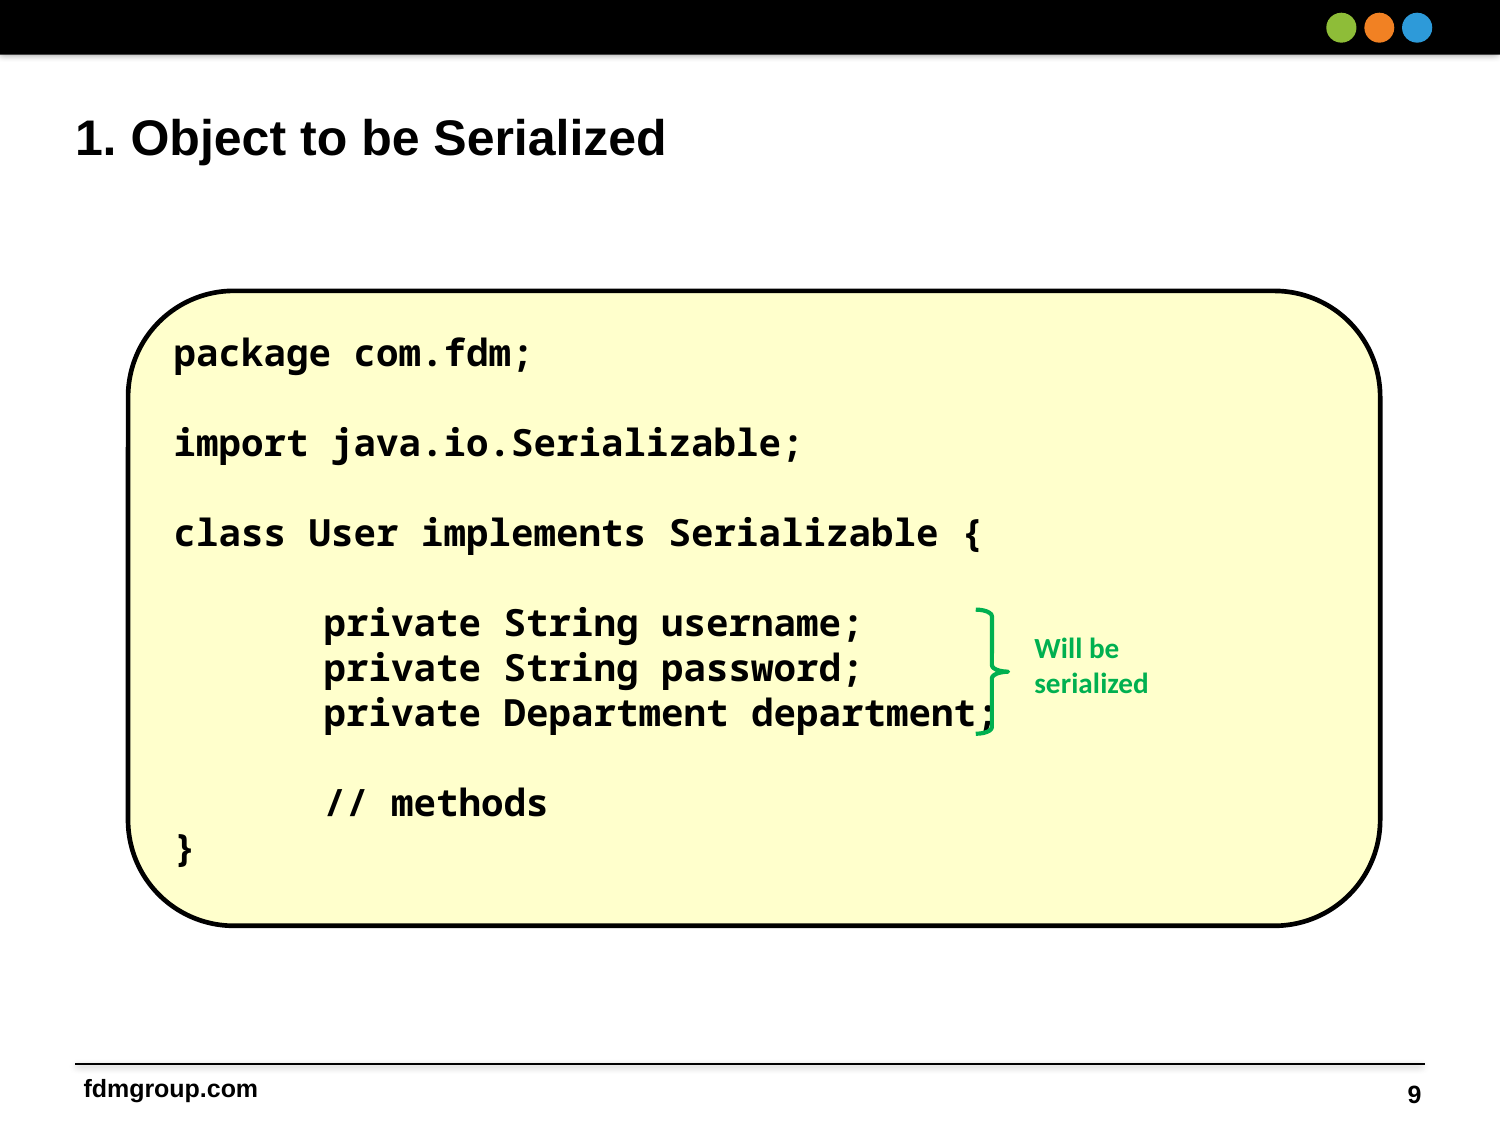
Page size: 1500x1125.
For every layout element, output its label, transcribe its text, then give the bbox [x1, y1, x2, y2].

text_box package com.fdm; import java.io.Serializable; class User implements Serializable { private String username; private String password; private Department department; // methods } [128, 290, 1381, 926]
text_box Will be serialized [1019, 621, 1165, 707]
title 1. Object to be Serialized [75, 105, 1425, 174]
text_box [975, 609, 1009, 734]
slide_number 9 [1086, 1063, 1437, 1124]
